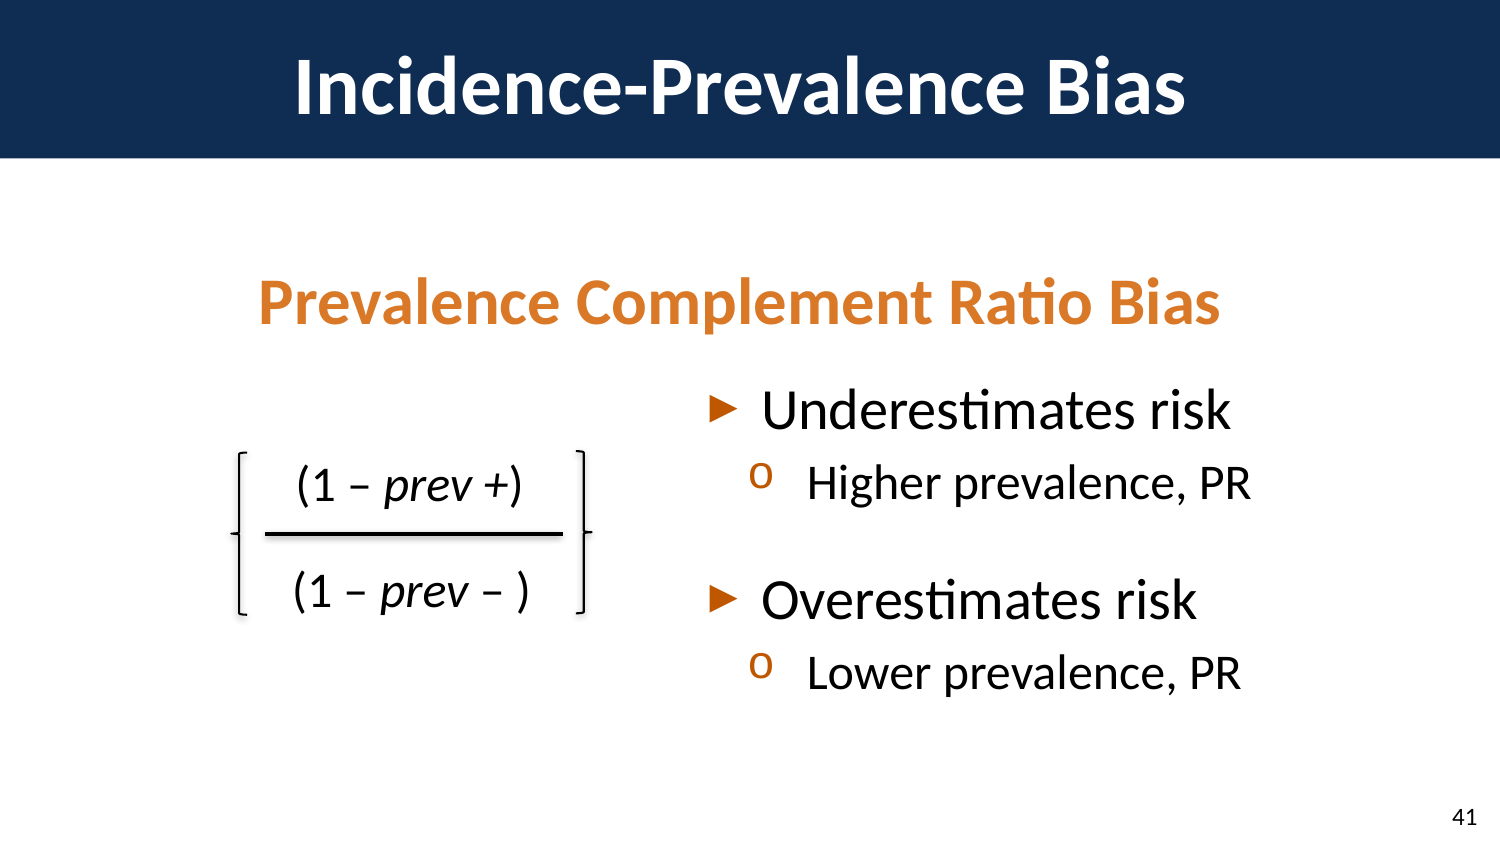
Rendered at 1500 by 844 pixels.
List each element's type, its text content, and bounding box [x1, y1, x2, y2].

text_box Prevalence Complement Ratio Bias [108, 250, 1373, 345]
text_box [229, 450, 248, 617]
text_box [575, 449, 594, 616]
title Incidence-Prevalence Bias [159, 34, 1322, 128]
text_box (1 – prev +) [256, 443, 563, 507]
text_box Underestimates risk Higher prevalence, PR Overestimates risk Lower prevalence, PR [685, 363, 1373, 738]
text_box (1 – prev – ) [258, 549, 565, 613]
